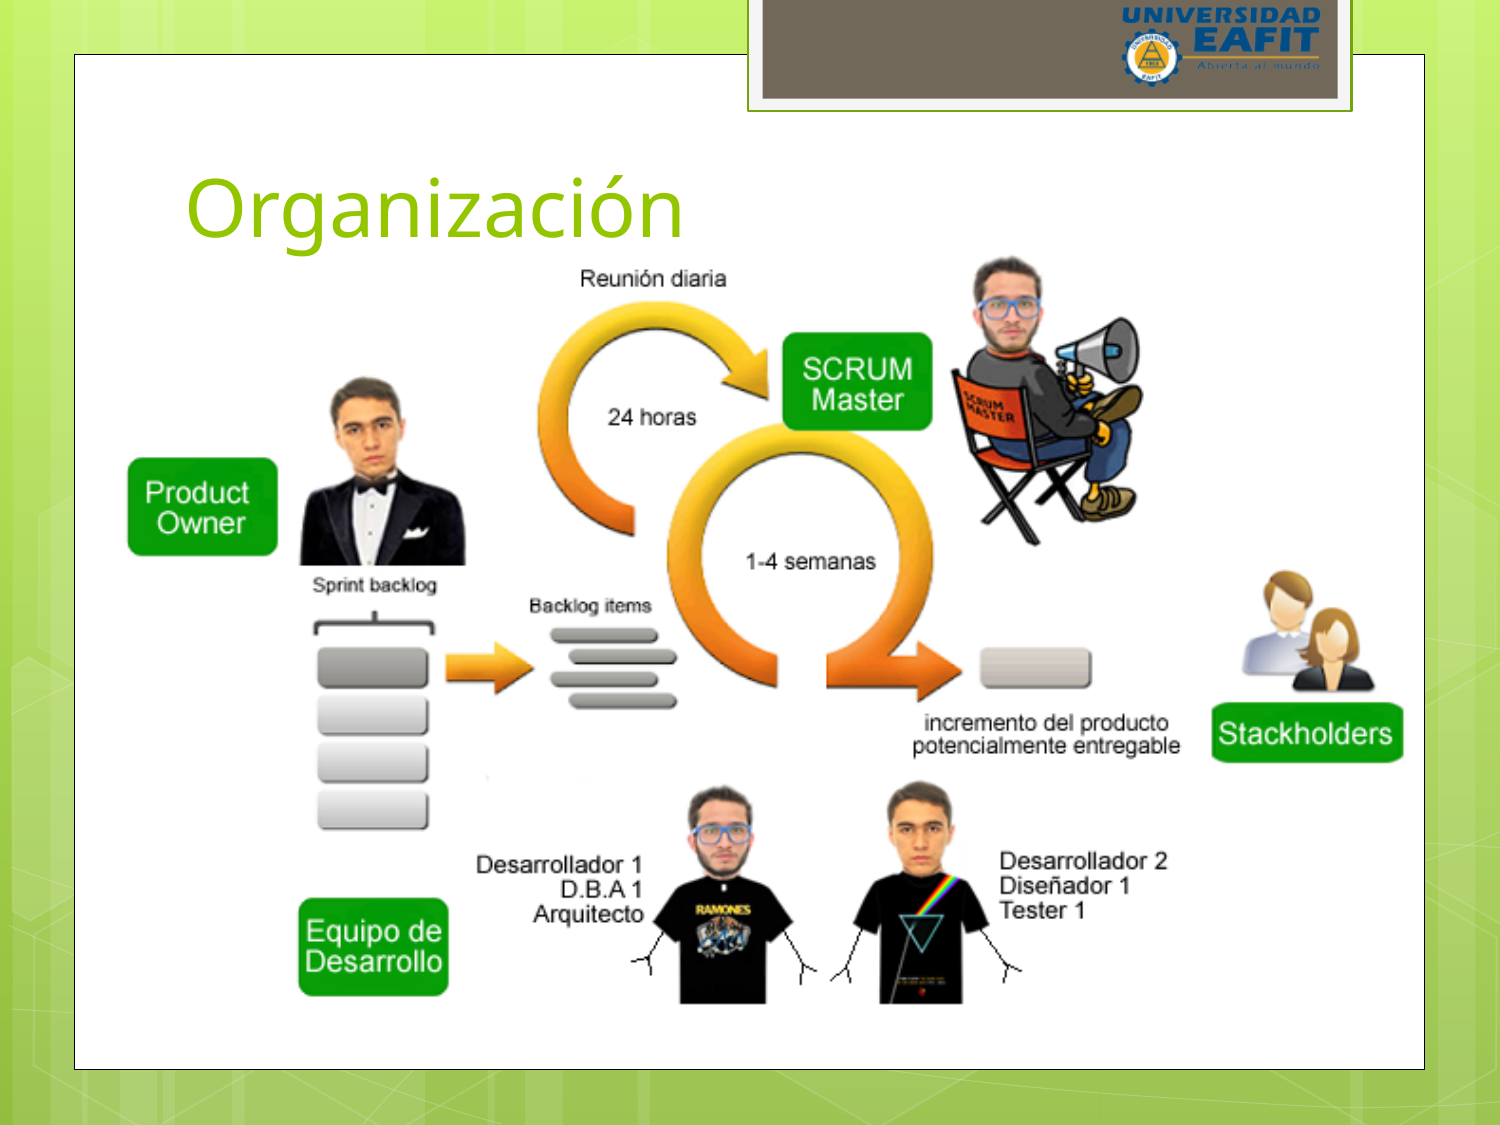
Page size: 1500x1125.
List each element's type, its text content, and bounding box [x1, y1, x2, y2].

text_box Organización [169, 149, 1322, 194]
picture [100, 195, 1419, 1032]
picture [1120, 5, 1322, 91]
